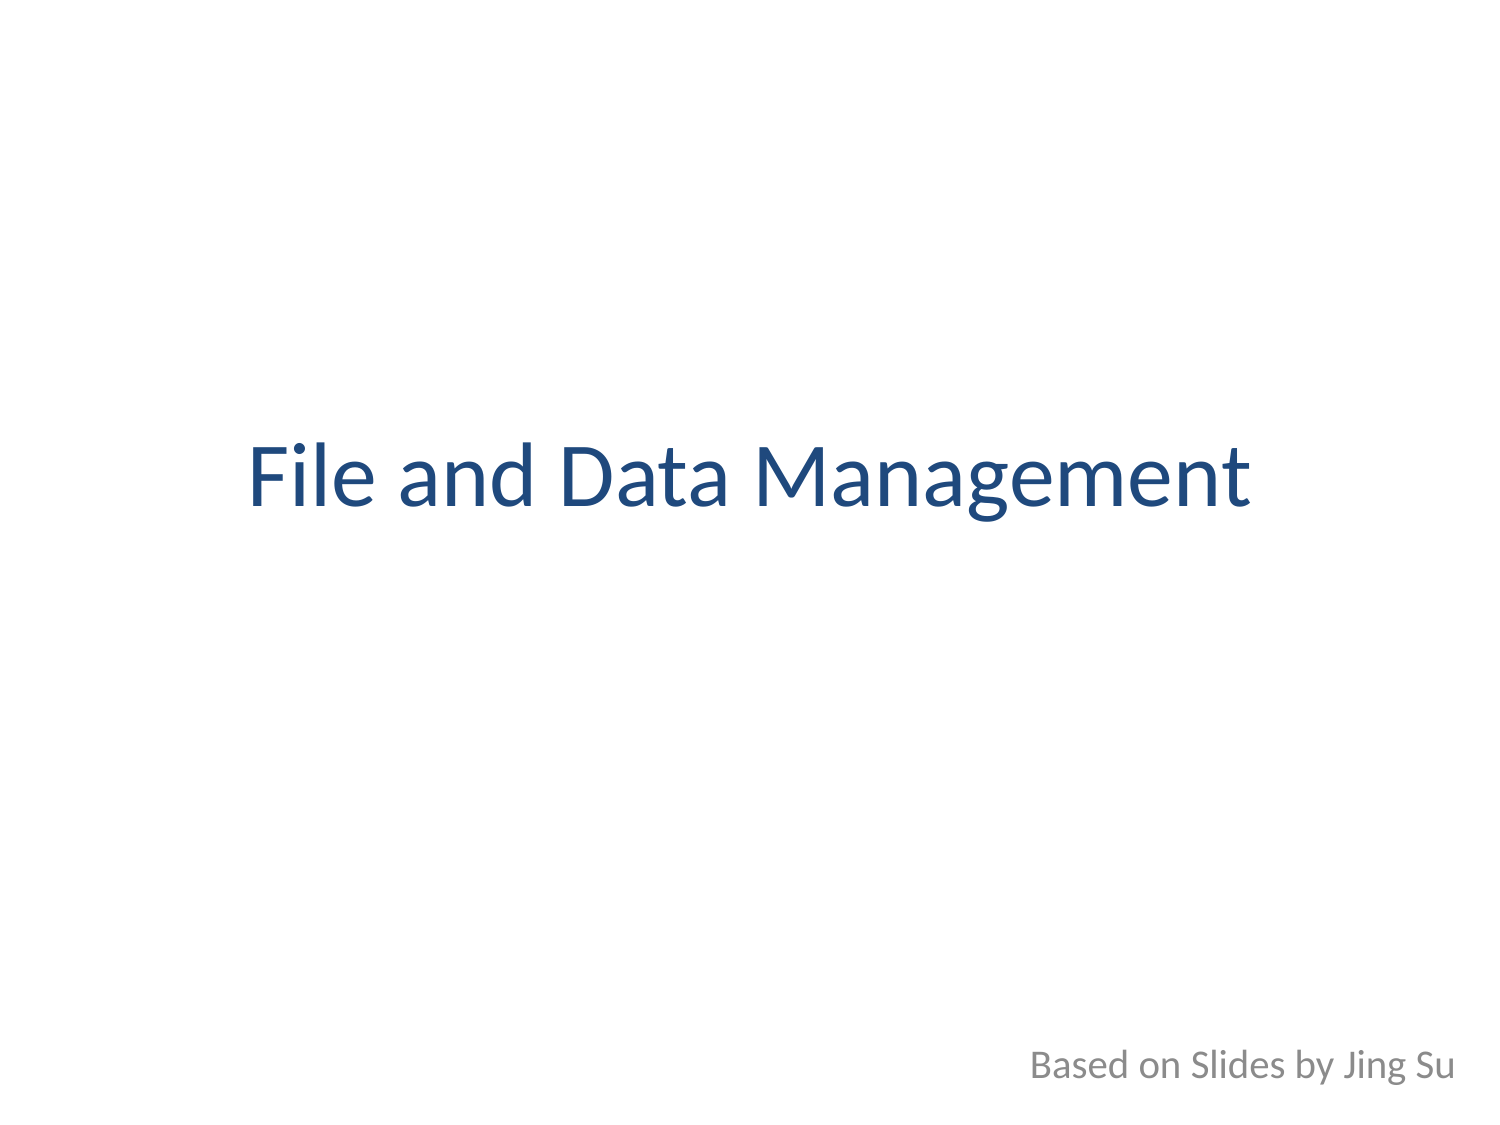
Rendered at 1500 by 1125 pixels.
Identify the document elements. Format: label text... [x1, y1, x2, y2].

title File and Data Management [112, 349, 1388, 591]
subtitle Based on Slides by Jing Su [421, 1030, 1472, 1095]
